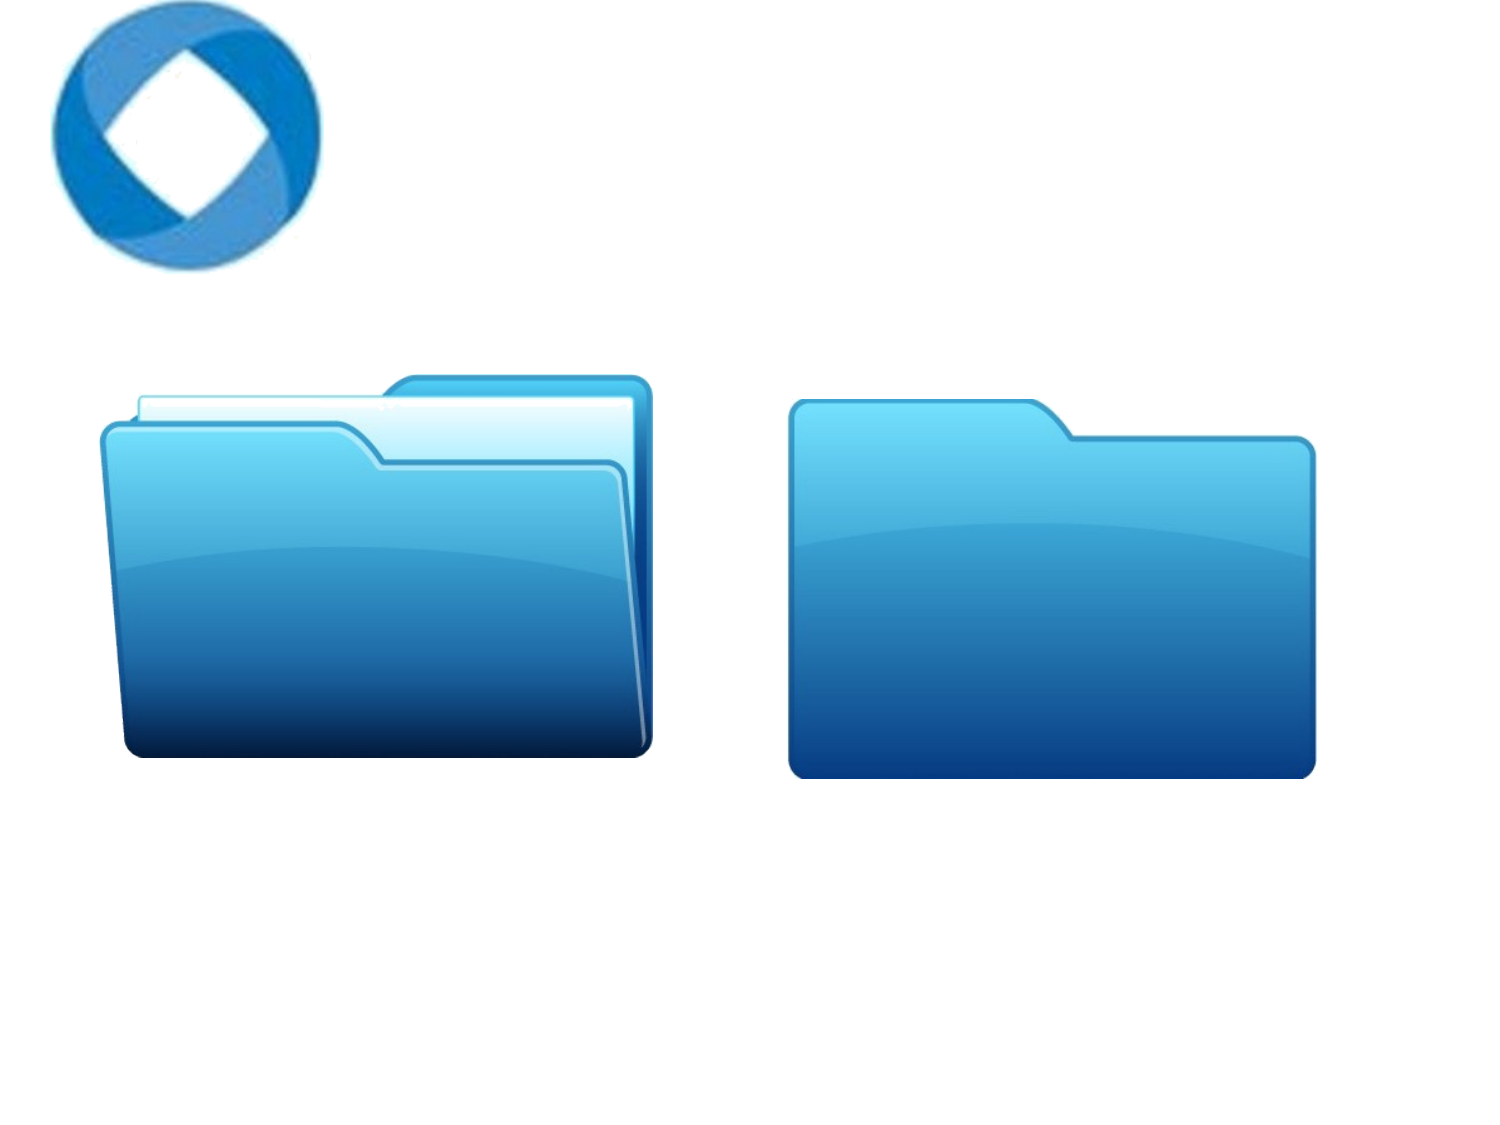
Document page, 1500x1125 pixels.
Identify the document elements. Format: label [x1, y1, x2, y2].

picture [49, 0, 324, 274]
picture [99, 374, 653, 758]
picture [787, 399, 1317, 779]
